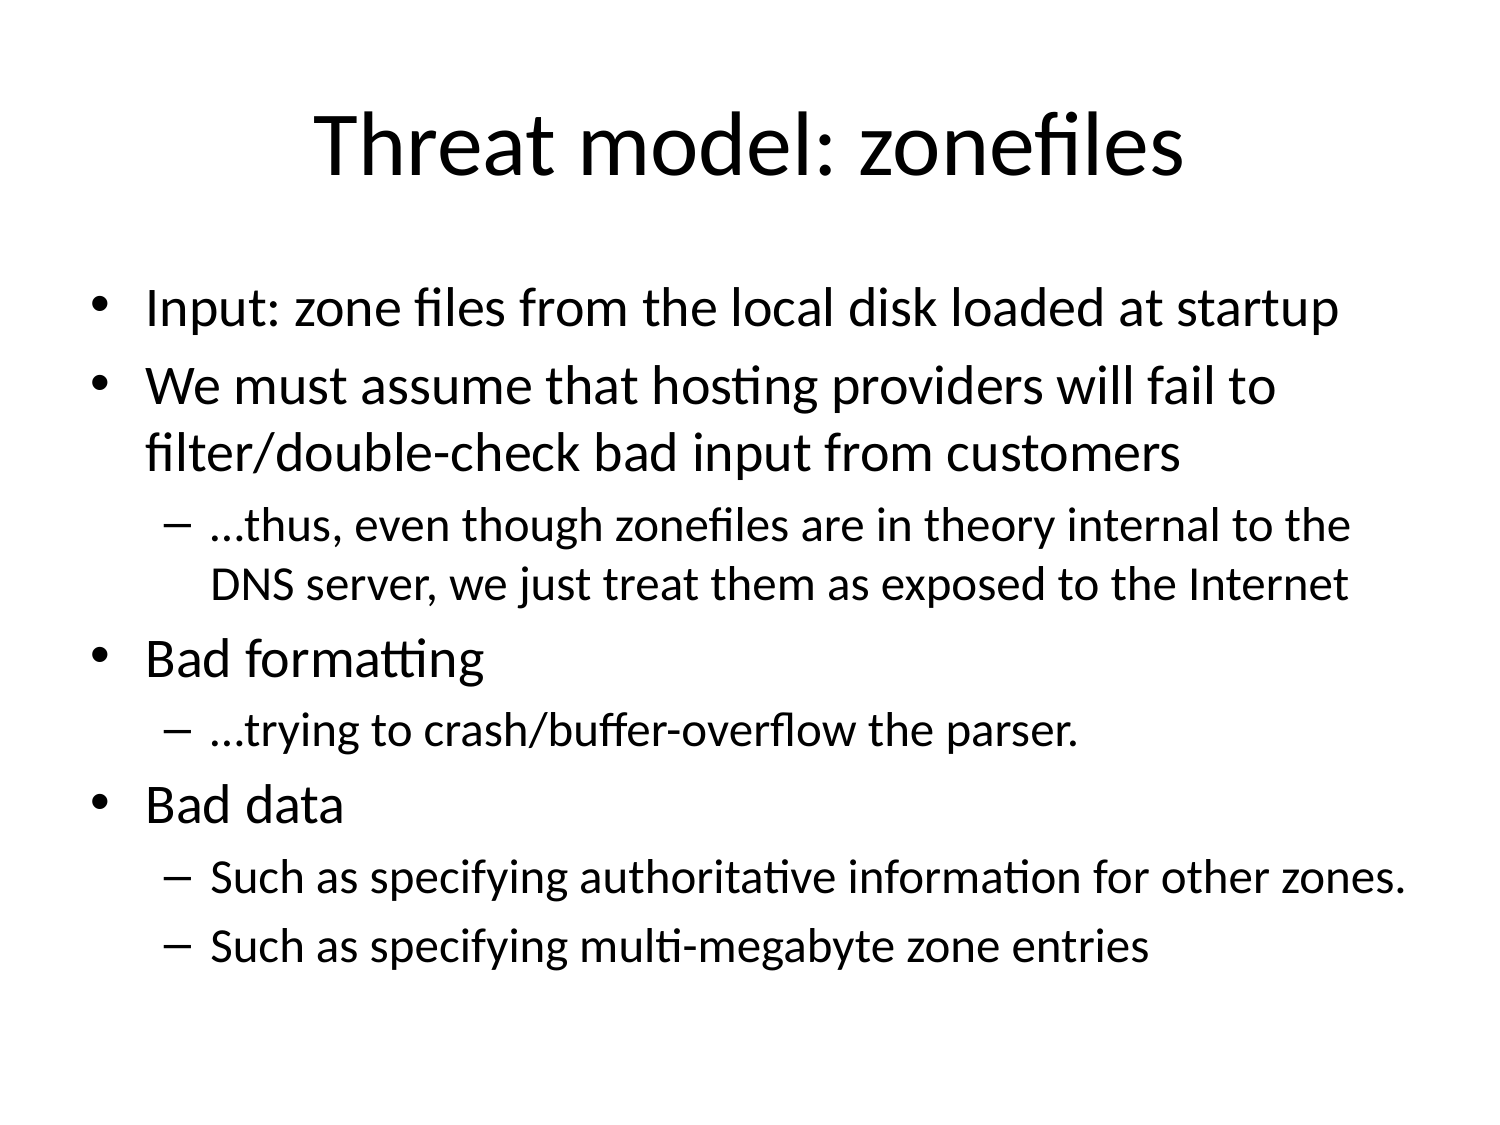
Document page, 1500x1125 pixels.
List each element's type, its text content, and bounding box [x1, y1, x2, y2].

list Input: zone files from the local disk loaded at startup We must assume that hosting providers will fail to filter/double-check bad input from customers …thus, even though zonefiles are in theory internal to the DNS server, we just treat them as exposed to the Internet Bad formatting …trying to crash/buffer-overflow the parser. Bad data Such as specifying authoritative information for other zones. Such as specifying multi-megabyte zone entries [75, 262, 1425, 1005]
title Threat model: zonefiles [75, 45, 1425, 233]
